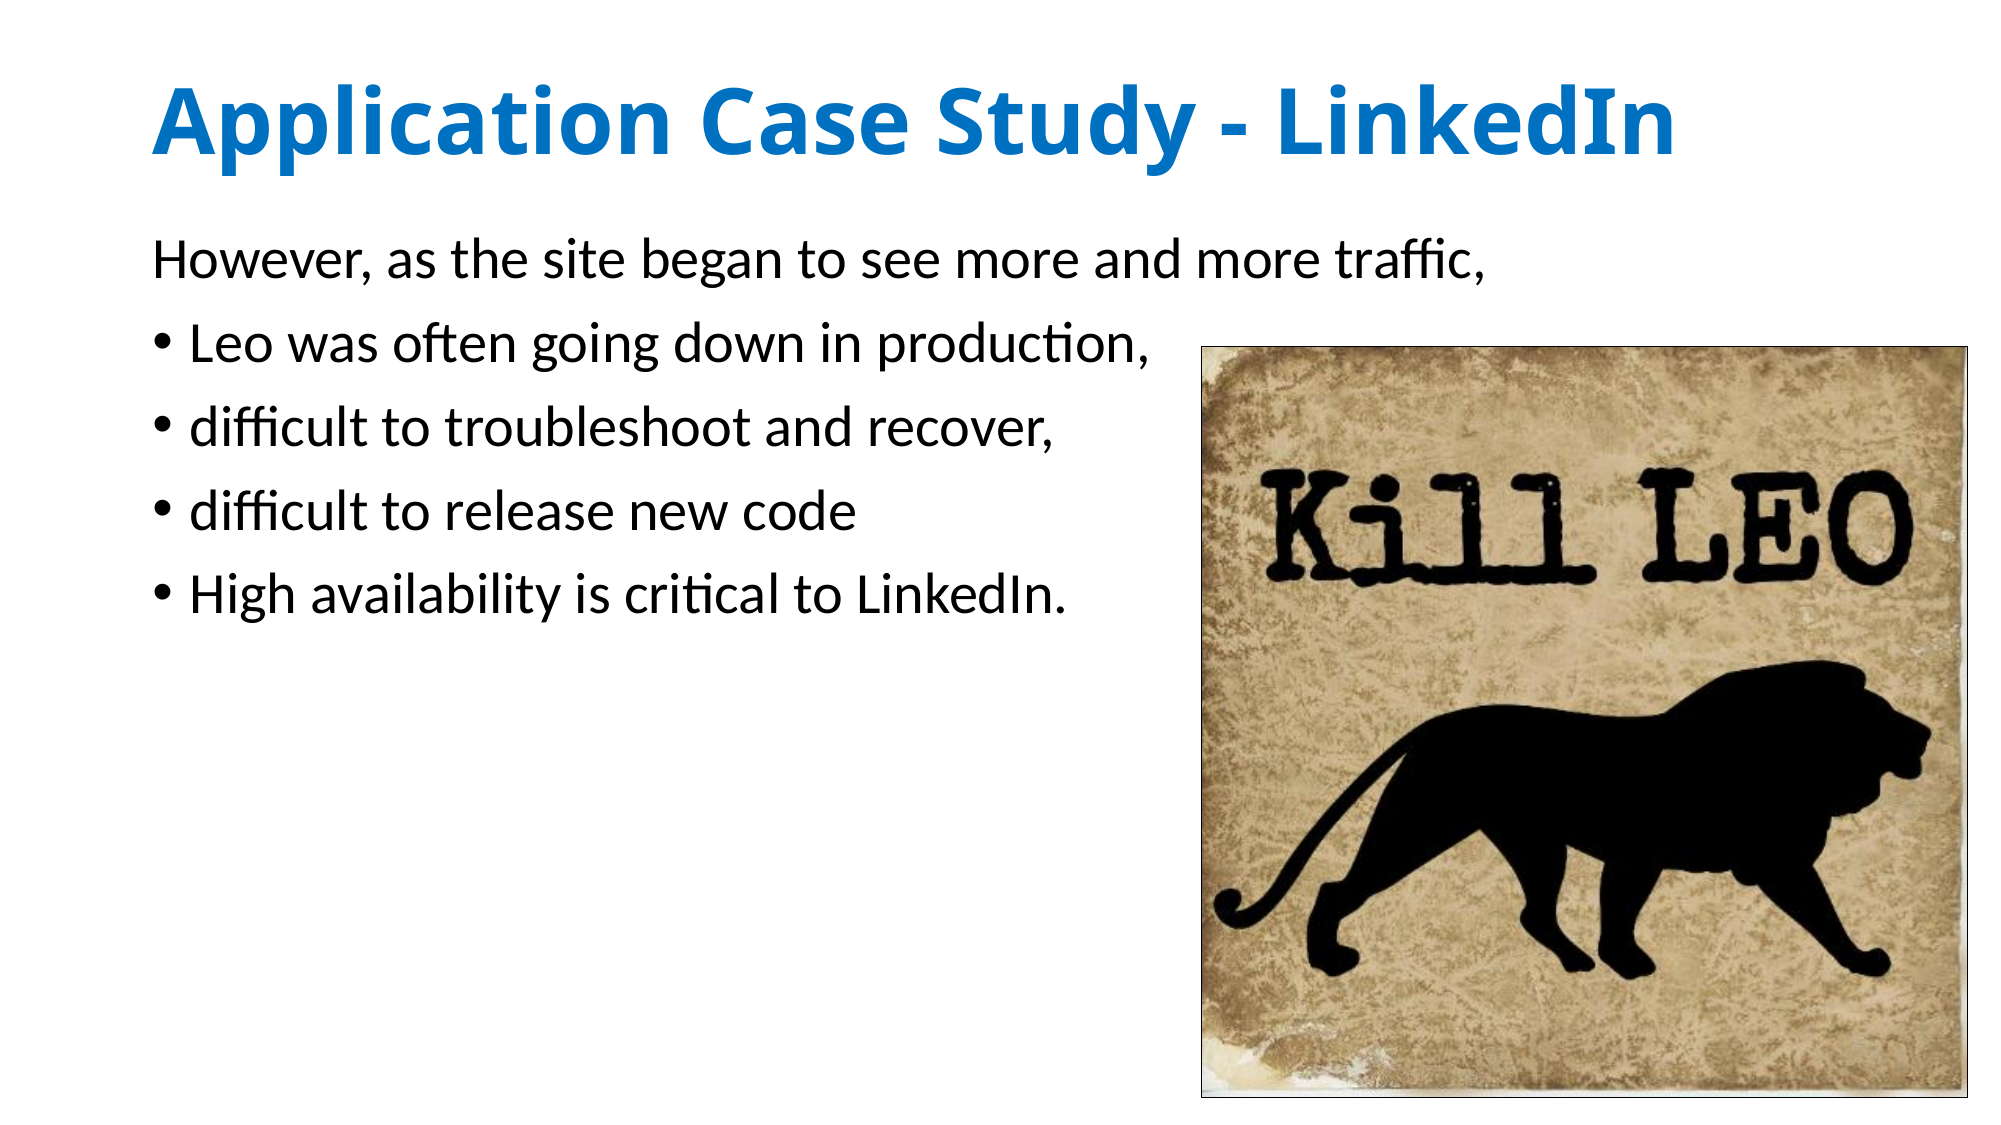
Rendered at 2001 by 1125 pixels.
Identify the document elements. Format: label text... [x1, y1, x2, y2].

list However, as the site began to see more and more traffic, Leo was often going down in production, difficult to troubleshoot and recover, difficult to release new code High availability is critical to LinkedIn. [137, 220, 1863, 1097]
title Application Case Study - LinkedIn [137, 15, 1863, 220]
picture [1201, 346, 1968, 1097]
